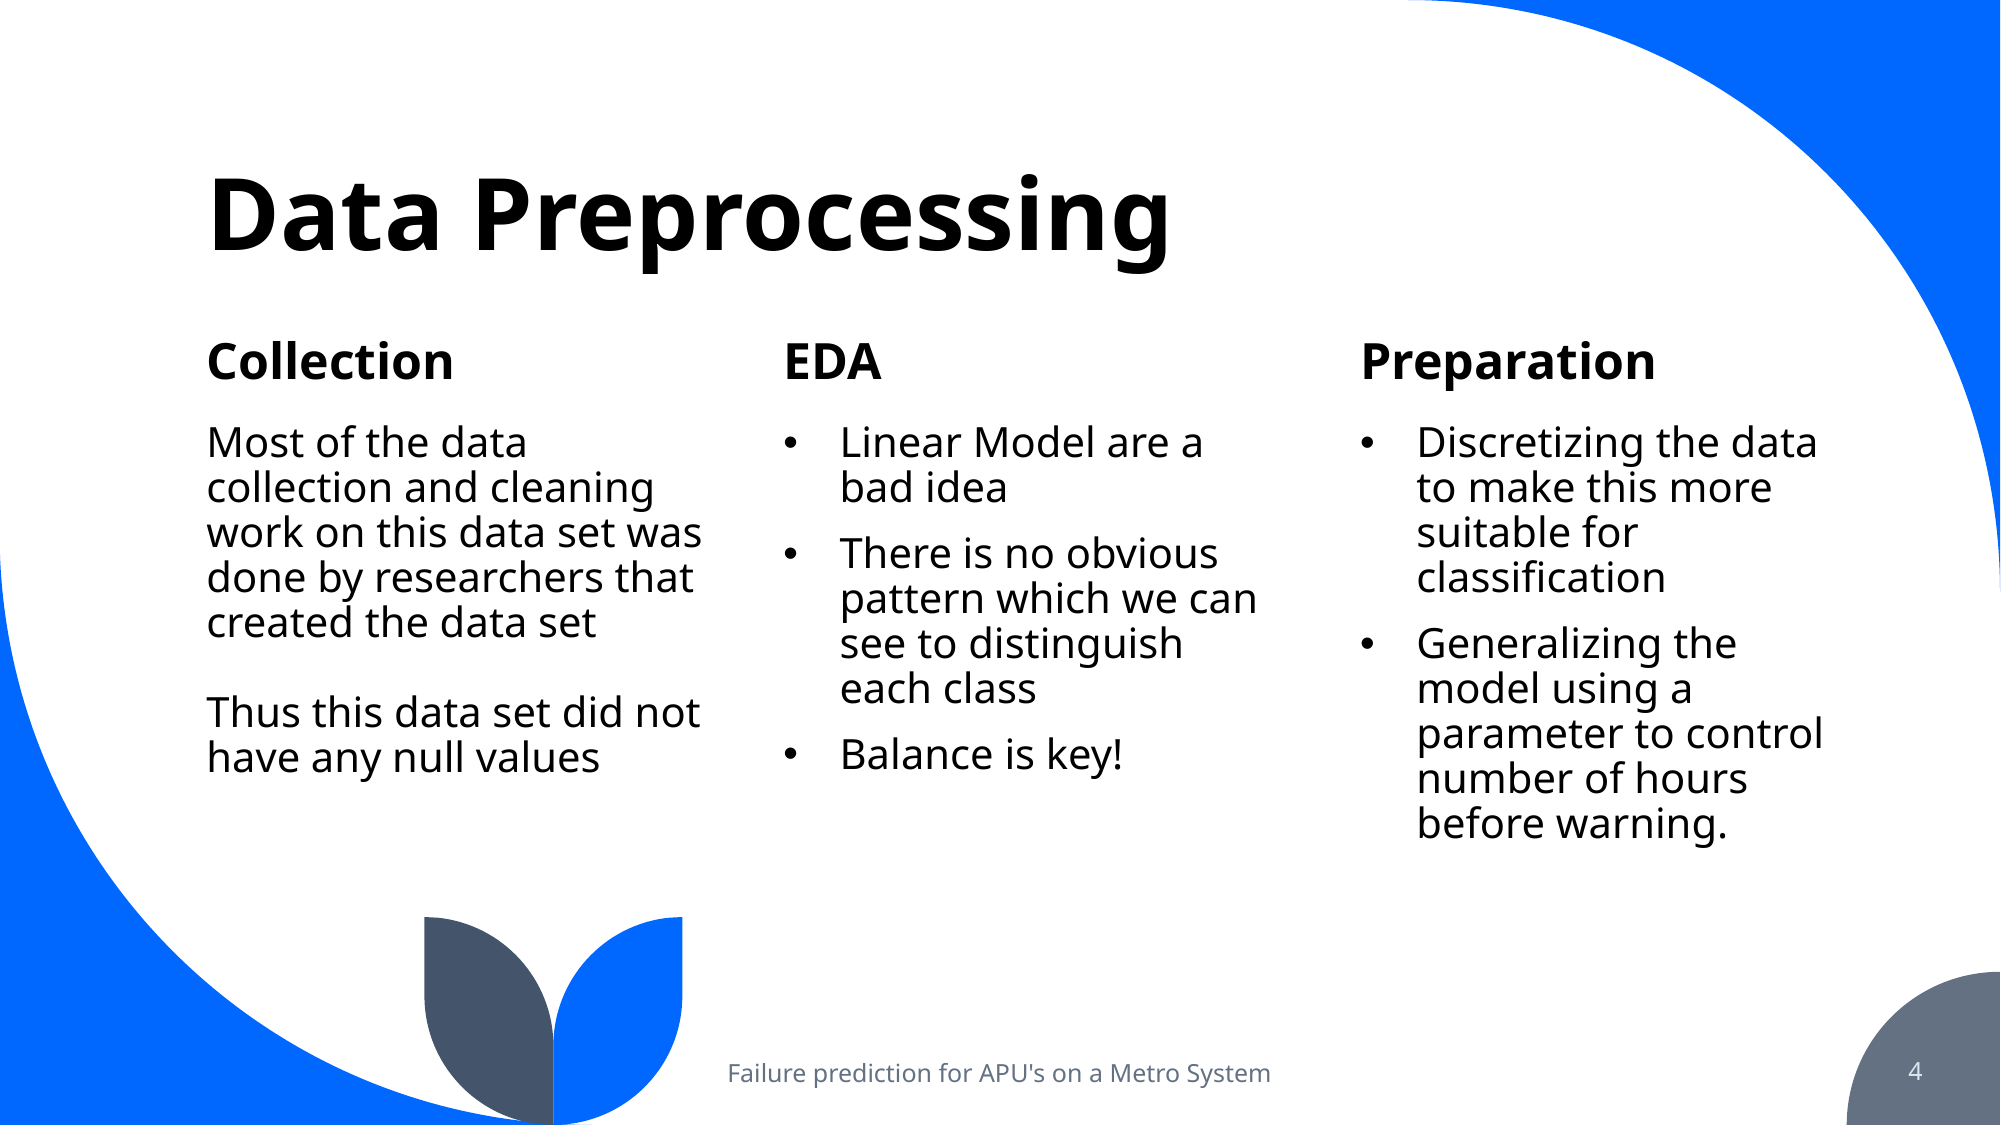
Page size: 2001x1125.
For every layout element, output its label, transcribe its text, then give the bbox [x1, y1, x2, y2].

footer Failure prediction for APU's on a Metro System [662, 1042, 1338, 1103]
slide_number 4 [1665, 1042, 1938, 1103]
title Data Preprocessing [191, 62, 1796, 280]
list EDA [768, 328, 1289, 415]
list Linear Model are a bad idea There is no obvious pattern which we can see to distinguish each class Balance is key! [768, 415, 1289, 879]
list Collection [191, 328, 713, 415]
list Discretizing the data to make this more suitable for classification Generalizing the model using a parameter to control number of hours before warning. [1345, 415, 1866, 879]
list Preparation [1345, 328, 1866, 415]
list Most of the data collection and cleaning work on this data set was done by researchers that created the data set Thus this data set did not have any null values [191, 414, 720, 879]
